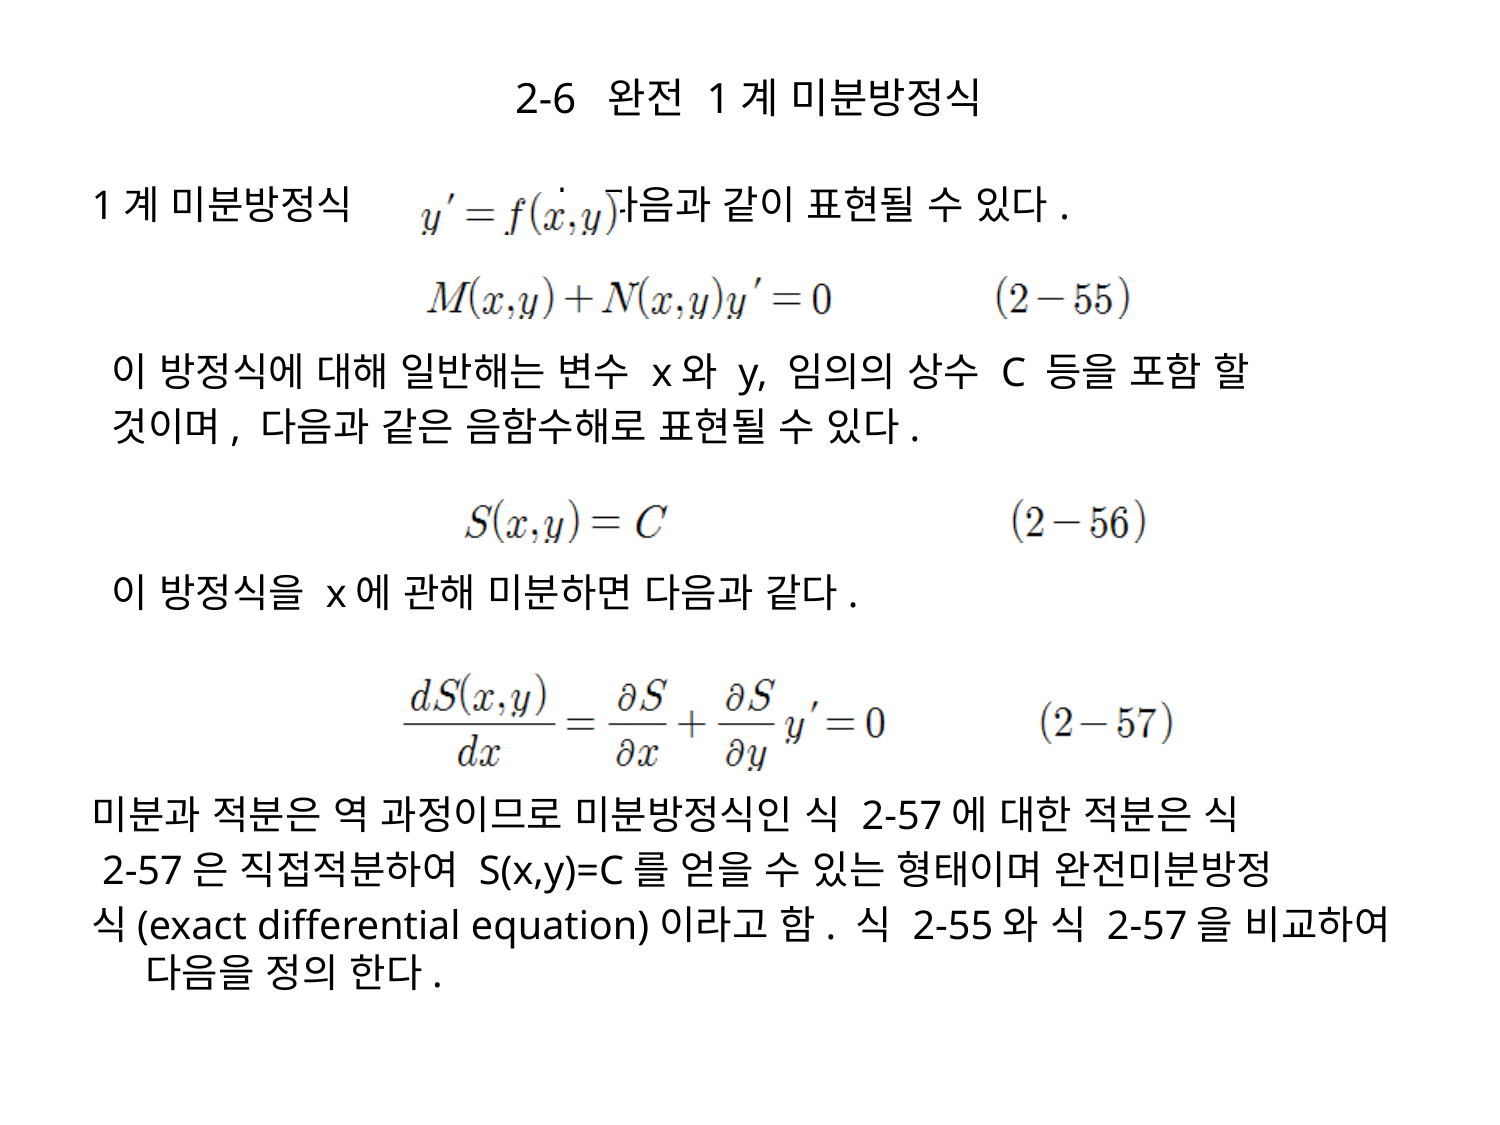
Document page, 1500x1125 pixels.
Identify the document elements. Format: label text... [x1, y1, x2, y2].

picture [424, 276, 1131, 319]
picture [418, 191, 620, 235]
list 1계 미분방정식 는 다음과 같이 표현될 수 있다. 이 방정식에 대해 일반해는 변수 x와 y, 임의의 상수 C 등을 포함 할 것이며, 다음과 같은 음함수해로 표현될 수 있다. 이 방정식을 x에 관해 미분하면 다음과 같다. 미분과 적분은 역 과정이므로 미분방정식인 식 2-57에 대한 적분은 식 2-57은 직접적분하여 S(x,y)=C를 얻을 수 있는 형태이며 완전미분방정 식(exact differential equation)이라고 함. 식 2-55와 식 2-57을 비교하여 다음을 정의 한다. [76, 172, 1425, 1005]
picture [462, 499, 1148, 543]
title 2-6 완전 1계 미분방정식 [75, 45, 1424, 149]
picture [399, 673, 1174, 771]
